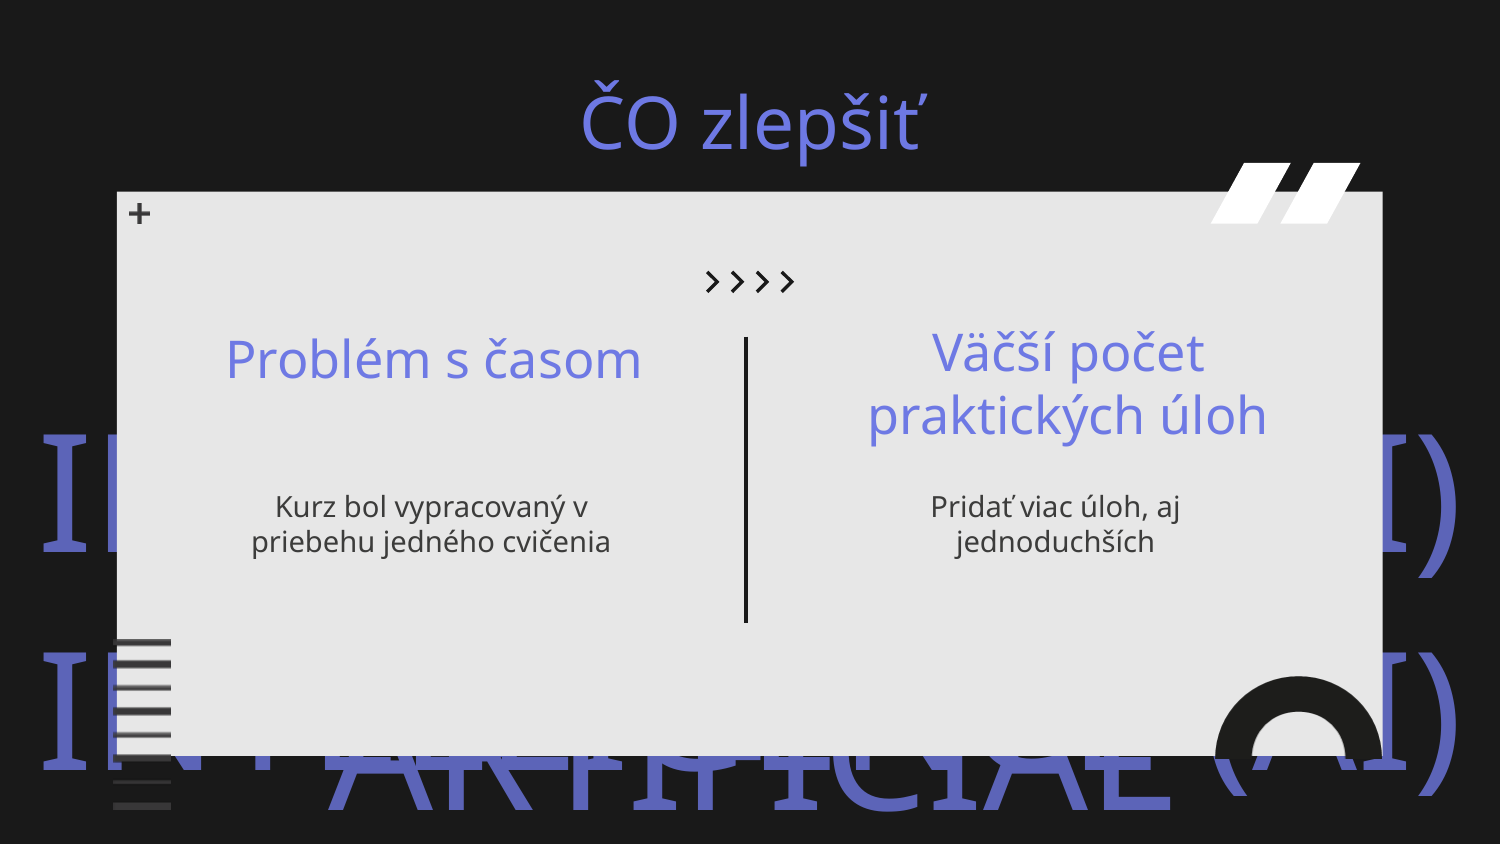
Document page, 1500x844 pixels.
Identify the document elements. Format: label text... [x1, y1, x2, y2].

picture [1215, 675, 1383, 760]
title ČO zlepšiť [118, 72, 1382, 167]
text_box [1210, 162, 1361, 224]
title Problém s časom [199, 314, 670, 401]
subtitle Pridať viac úloh, aj jednoduchších [820, 483, 1291, 563]
picture [129, 203, 150, 225]
subtitle Kurz bol vypracovaný v priebehu jedného cvičenia [196, 483, 667, 563]
title Väčší počet praktických úloh [833, 314, 1304, 450]
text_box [705, 270, 795, 294]
picture [113, 639, 171, 811]
